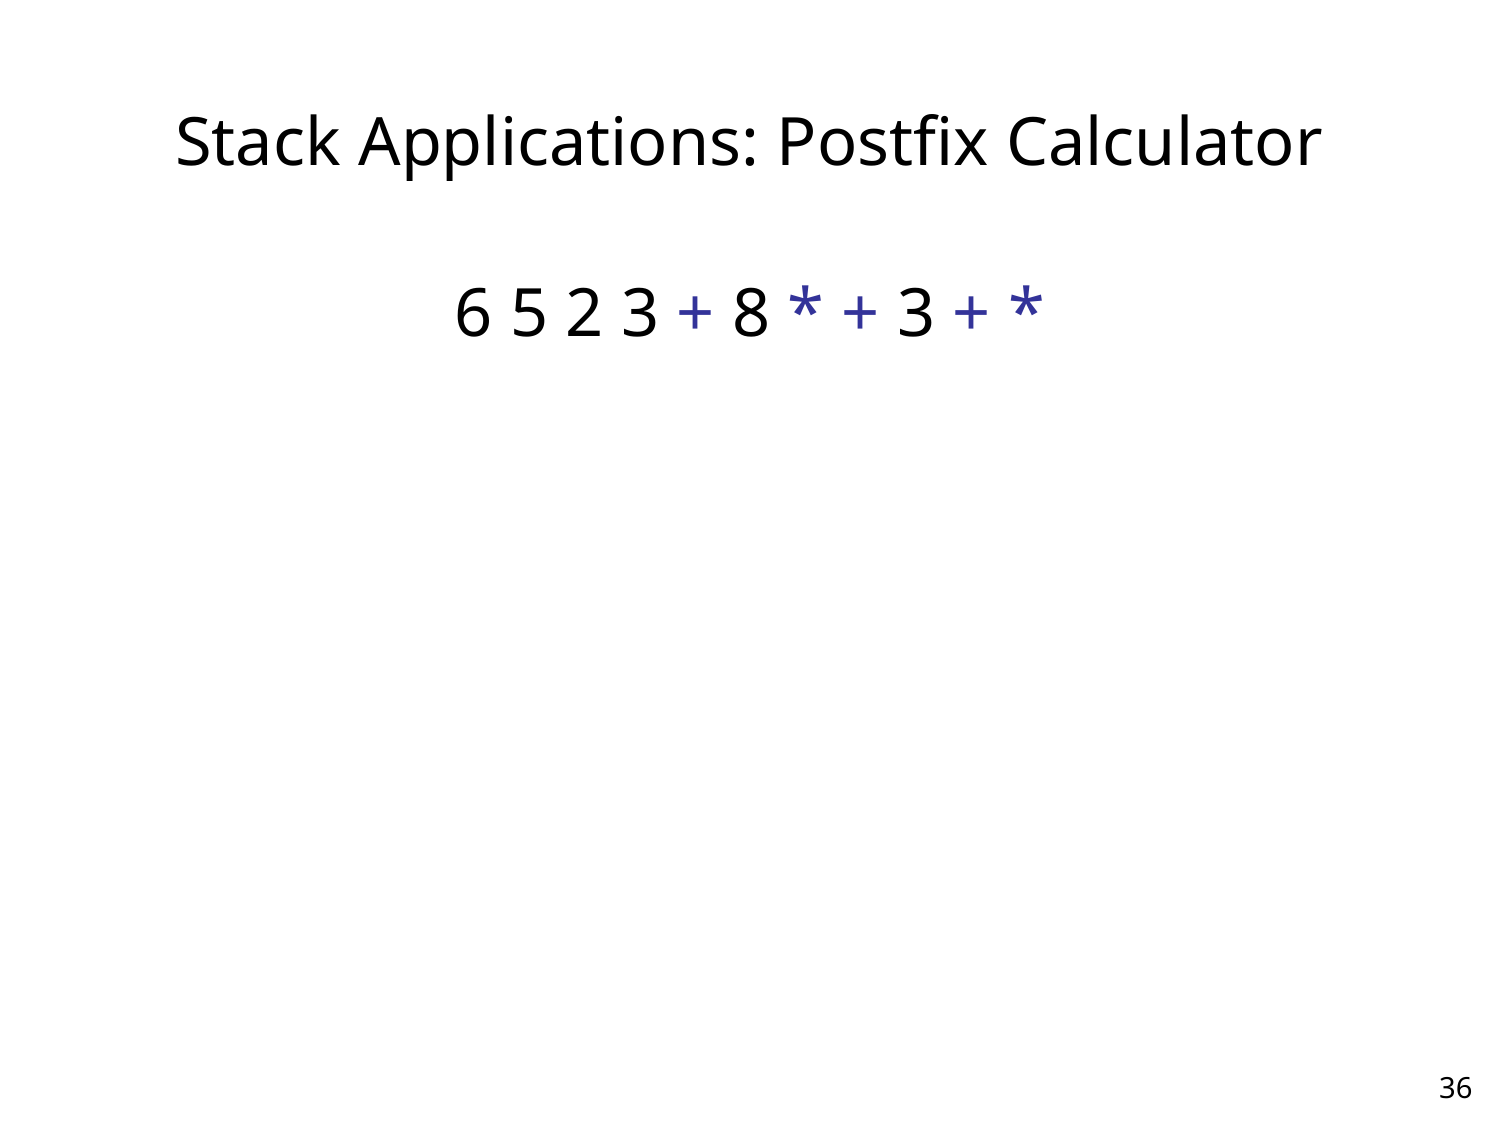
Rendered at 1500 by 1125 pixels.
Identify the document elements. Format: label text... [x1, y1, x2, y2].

title Stack Applications: Postfix Calculator [74, 44, 1426, 233]
list 6 5 2 3 + 8 * + 3 + * [74, 262, 1426, 1088]
